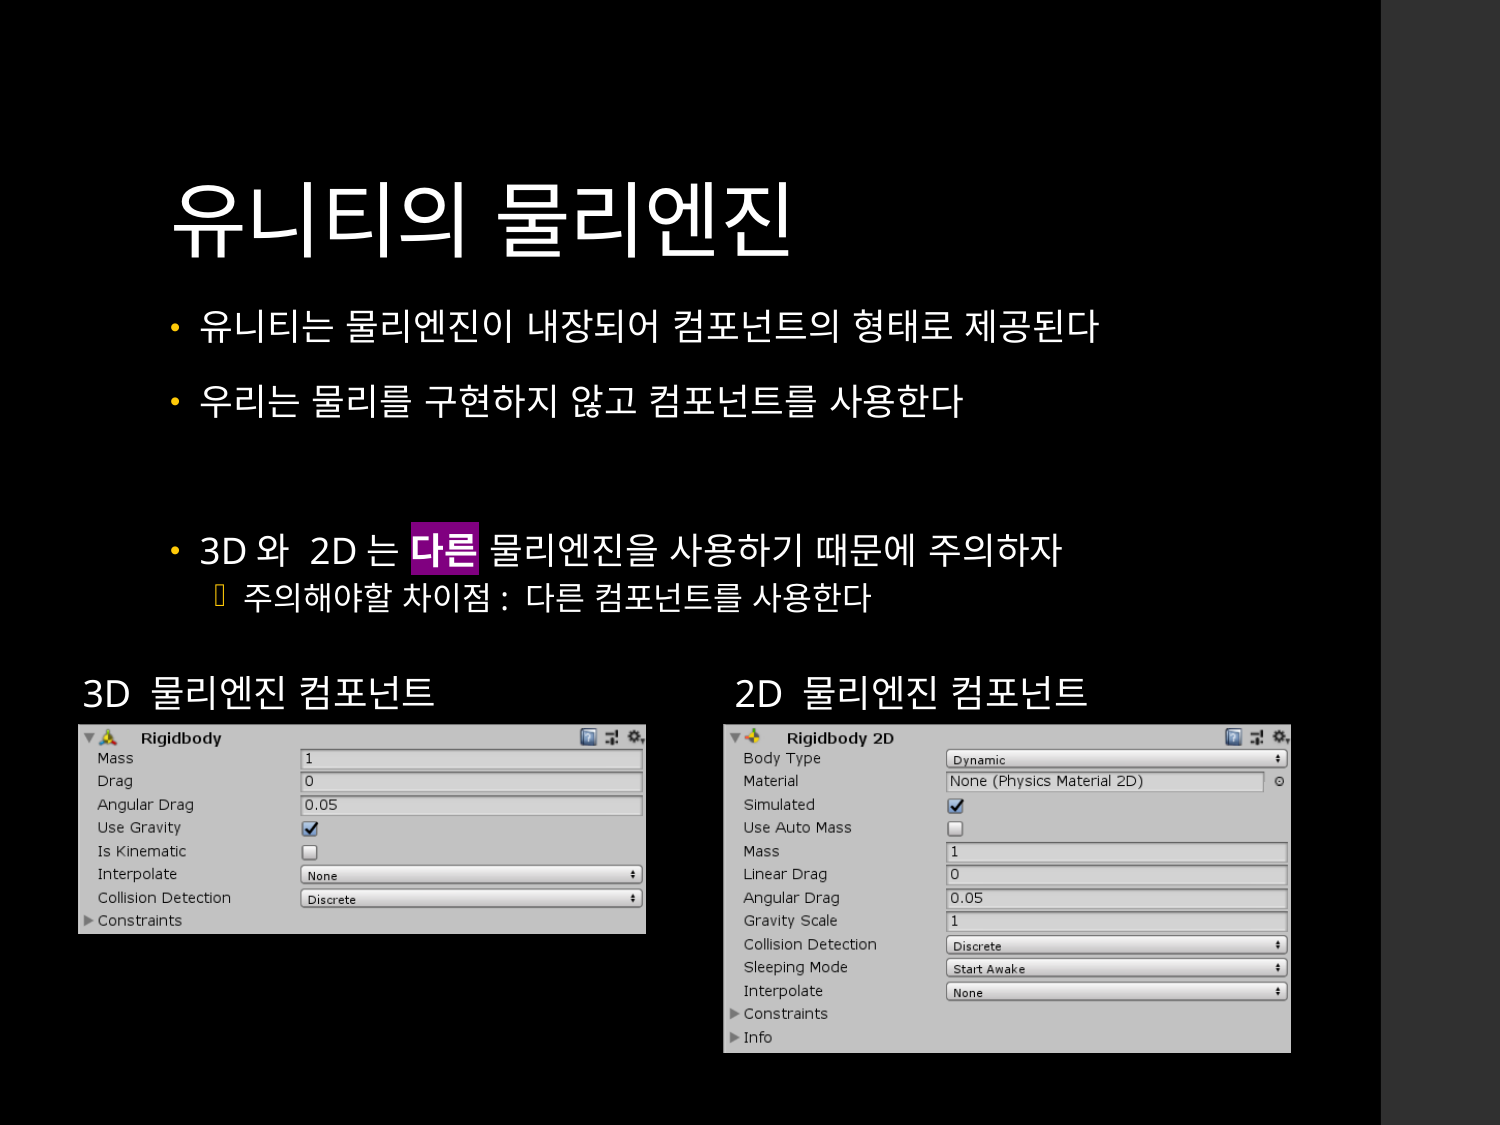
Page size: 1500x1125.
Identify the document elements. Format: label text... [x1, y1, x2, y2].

list 유니티는 물리엔진이 내장되어 컴포넌트의 형태로 제공된다 우리는 물리를 구현하지 않고 컴포넌트를 사용한다 3D와 2D는 다른 물리엔진을 사용하기 때문에 주의하자 주의해야할 차이점: 다른 컴포넌트를 사용한다 [155, 299, 1213, 628]
picture [78, 724, 646, 935]
picture [722, 724, 1291, 1053]
text_box 2D 물리엔진 컴포넌트 [719, 662, 1104, 721]
text_box 3D 물리엔진 컴포넌트 [67, 662, 452, 723]
title 유니티의 물리엔진 [155, 60, 1348, 278]
